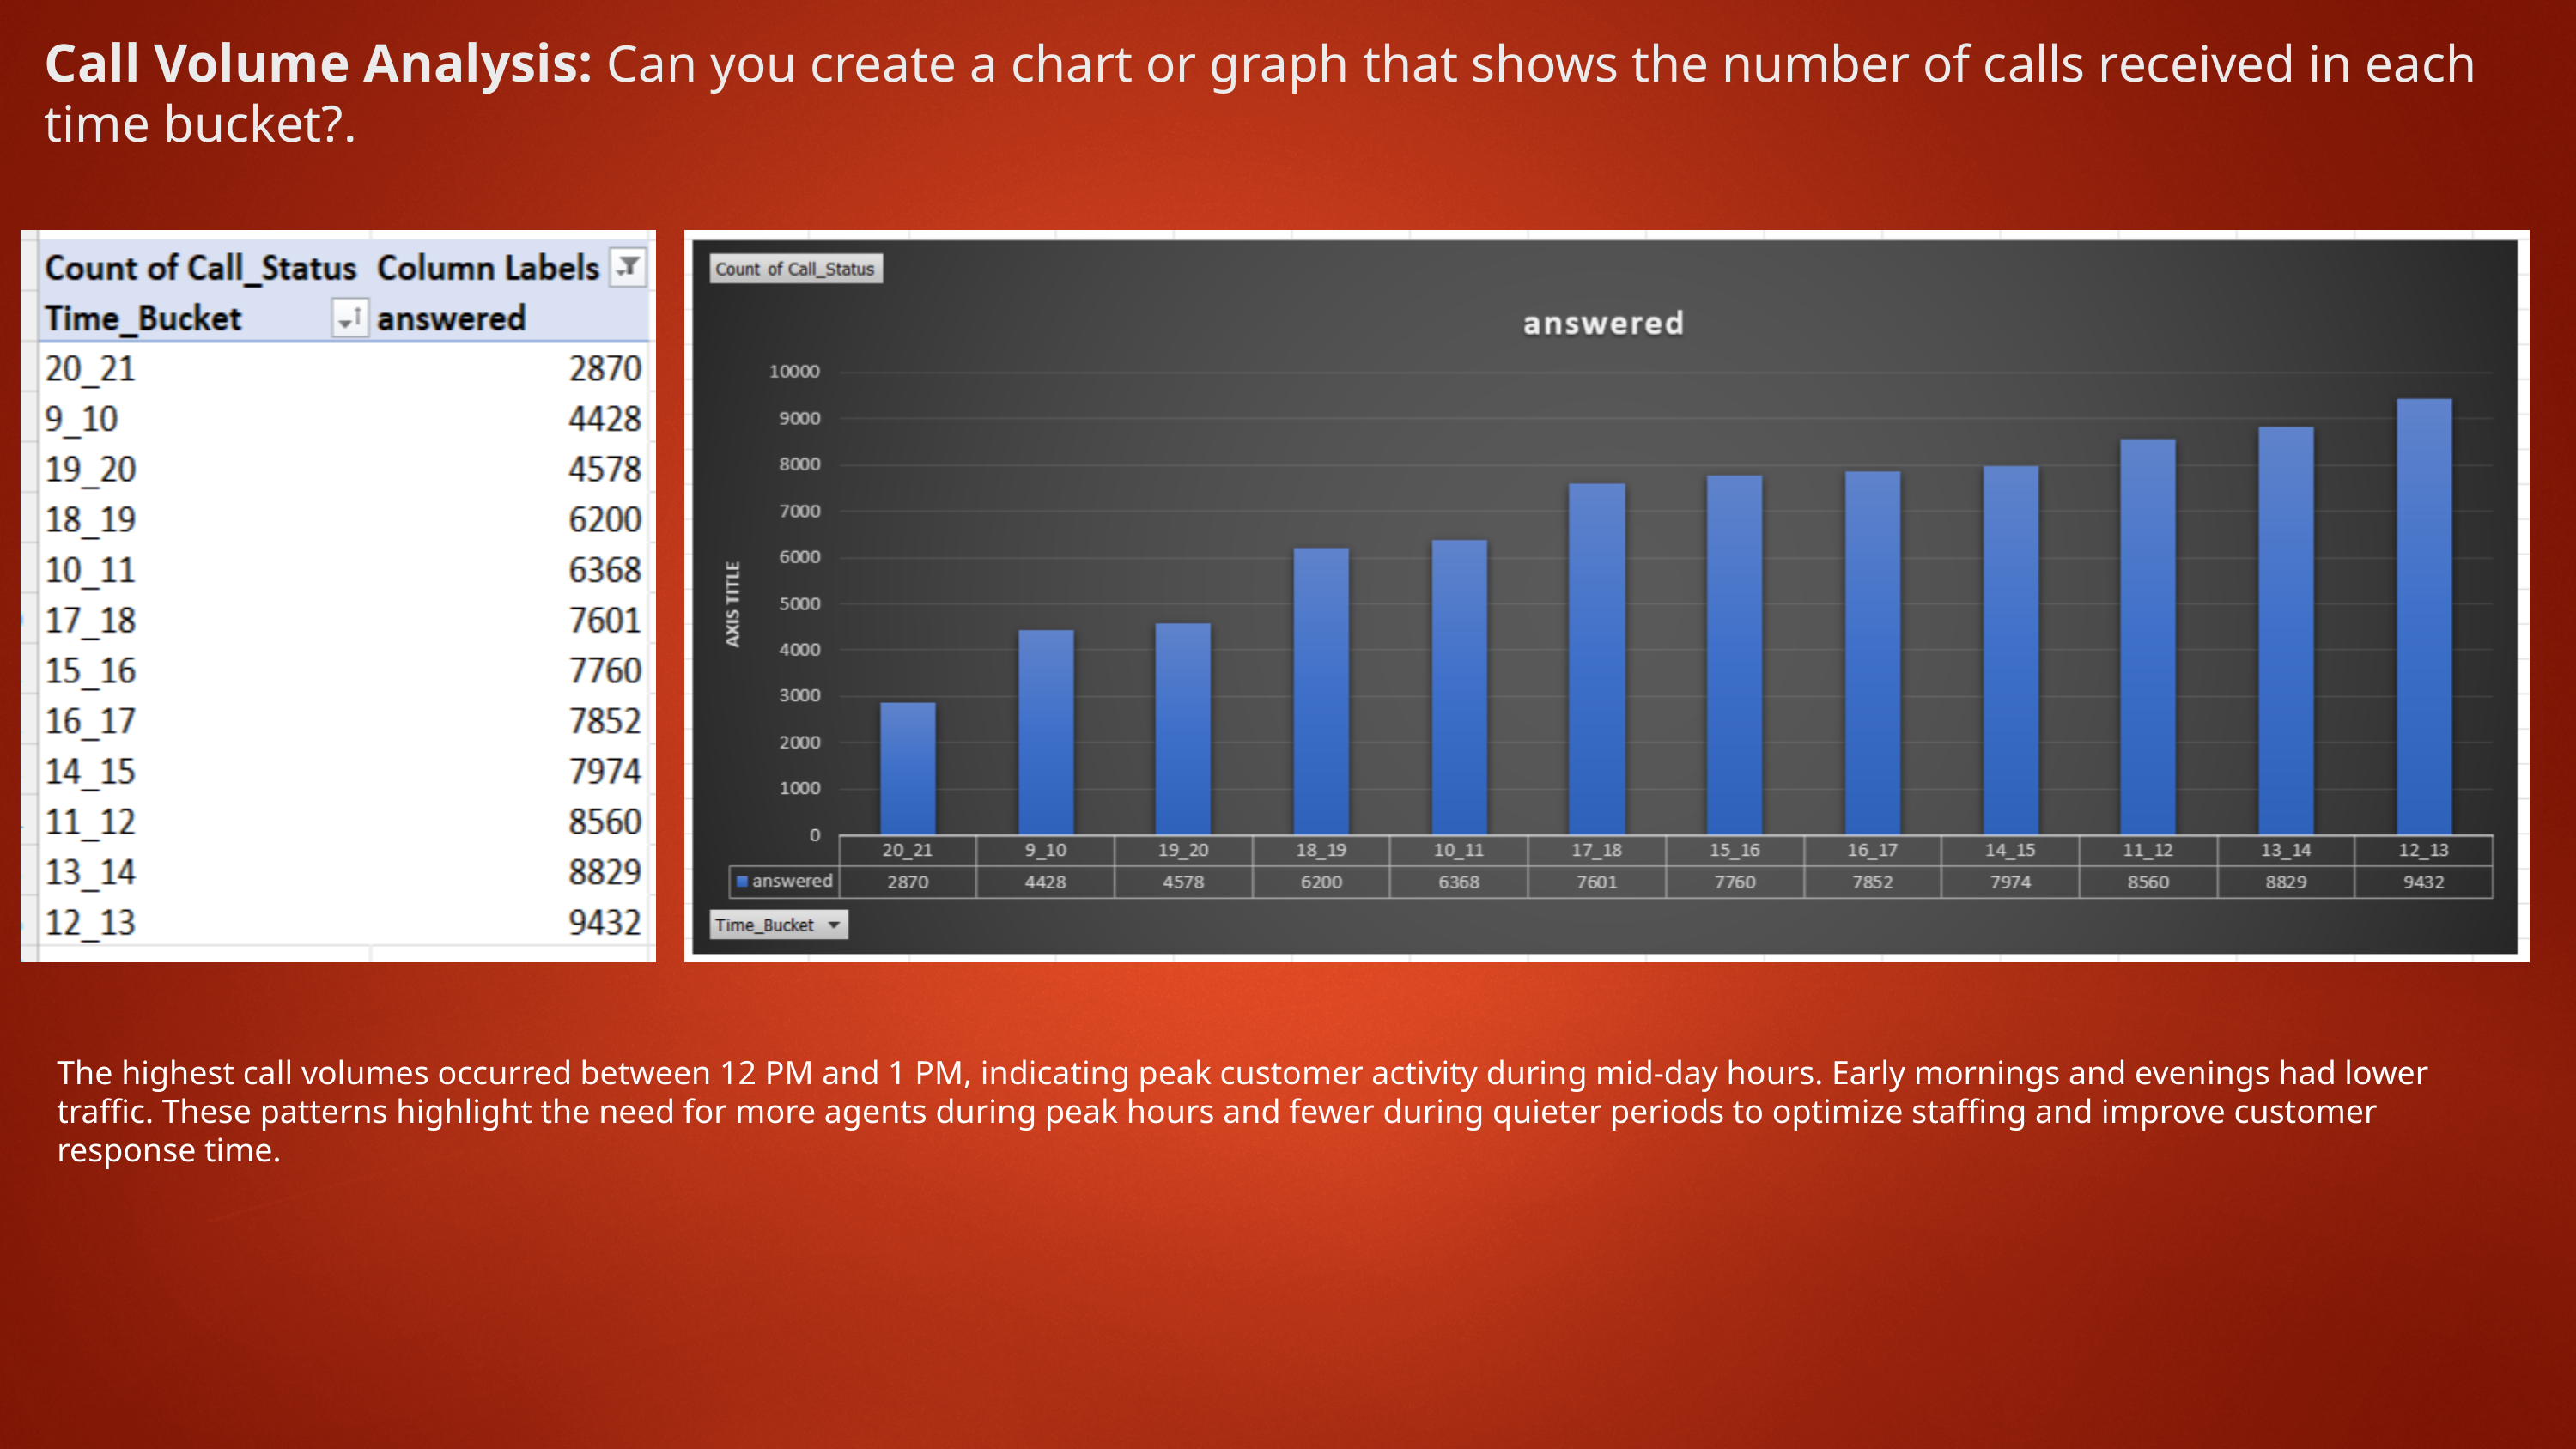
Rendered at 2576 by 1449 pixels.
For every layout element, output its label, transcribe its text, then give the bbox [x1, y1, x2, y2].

text_box The highest call volumes occurred between 12 PM and 1 PM, indicating peak customer activity during mid-day hours. Early mornings and evenings had lower traffic. These patterns highlight the need for more agents during peak hours and fewer during quieter periods to optimize staffing and improve customer response time. [44, 1046, 2530, 1175]
picture [21, 230, 657, 962]
title Call Volume Analysis: Can you create a chart or graph that shows the number of calls received in each time bucket?. [44, 27, 2532, 272]
picture [683, 230, 2530, 962]
